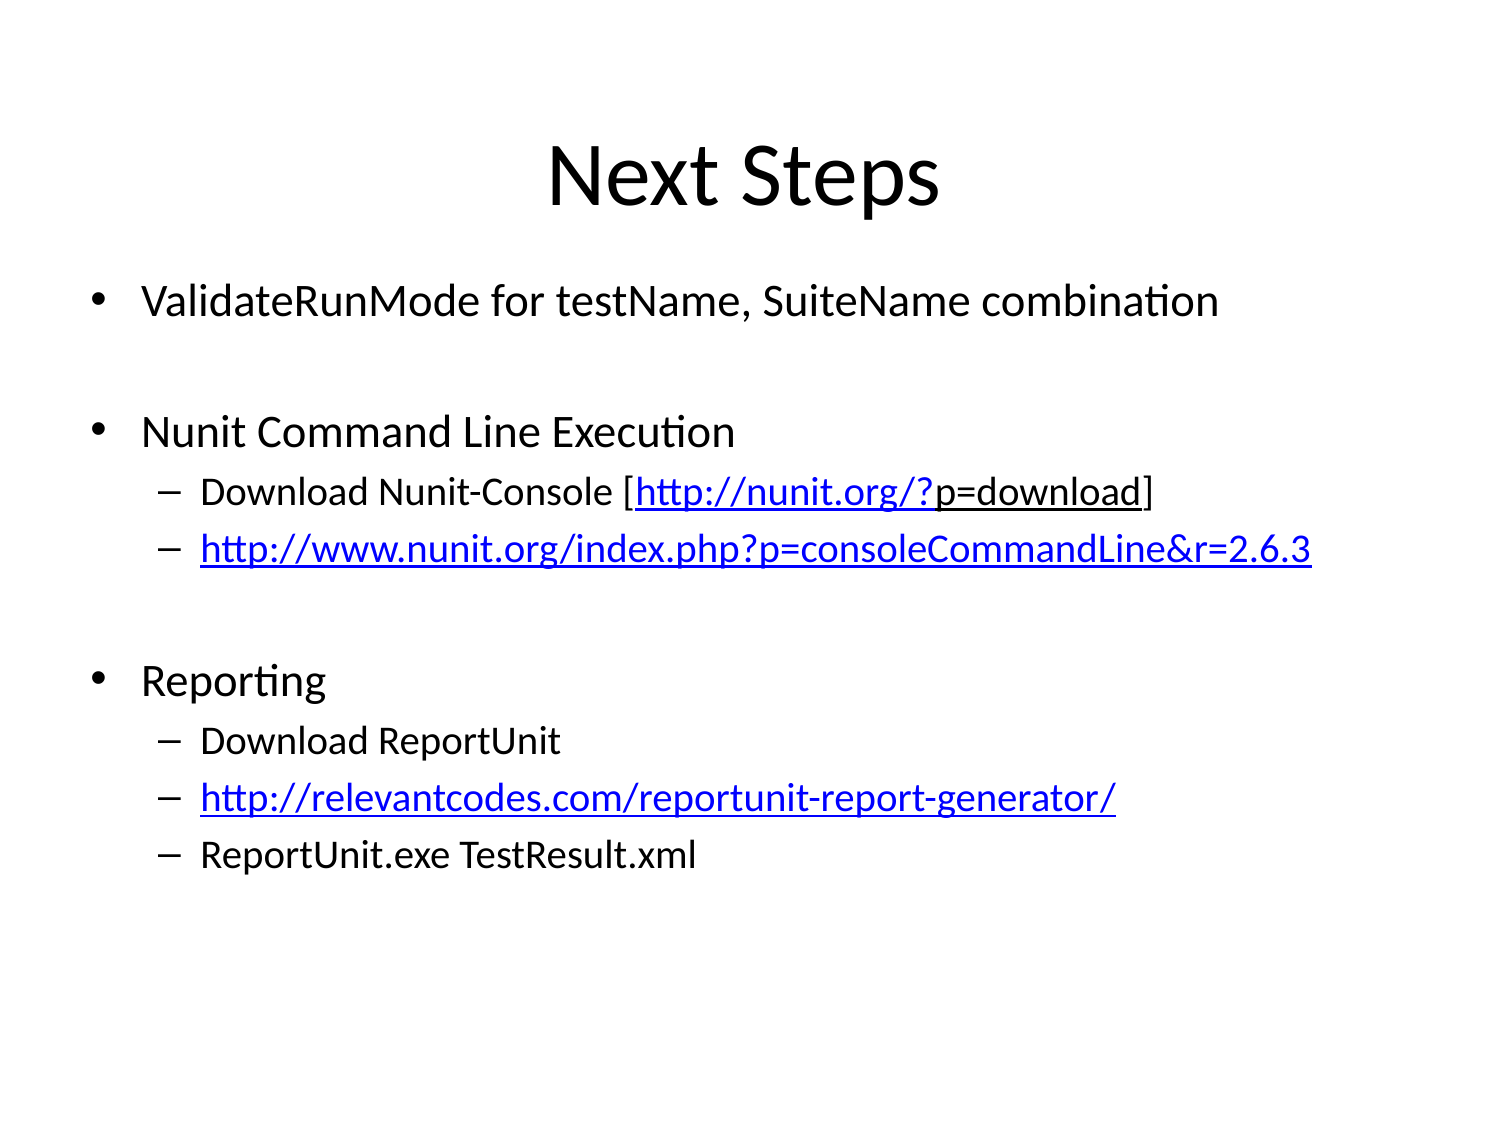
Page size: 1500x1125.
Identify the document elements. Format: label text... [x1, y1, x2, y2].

list ValidateRunMode for testName, SuiteName combination Nunit Command Line Execution Download Nunit-Console [http://nunit.org/?p=download] http://www.nunit.org/index.php?p=consoleCommandLine&r=2.6.3 Reporting Download ReportUnit http://relevantcodes.com/reportunit-report-generator/ ReportUnit.exe TestResult.xml [75, 262, 1426, 893]
title Next Steps [69, 75, 1420, 263]
